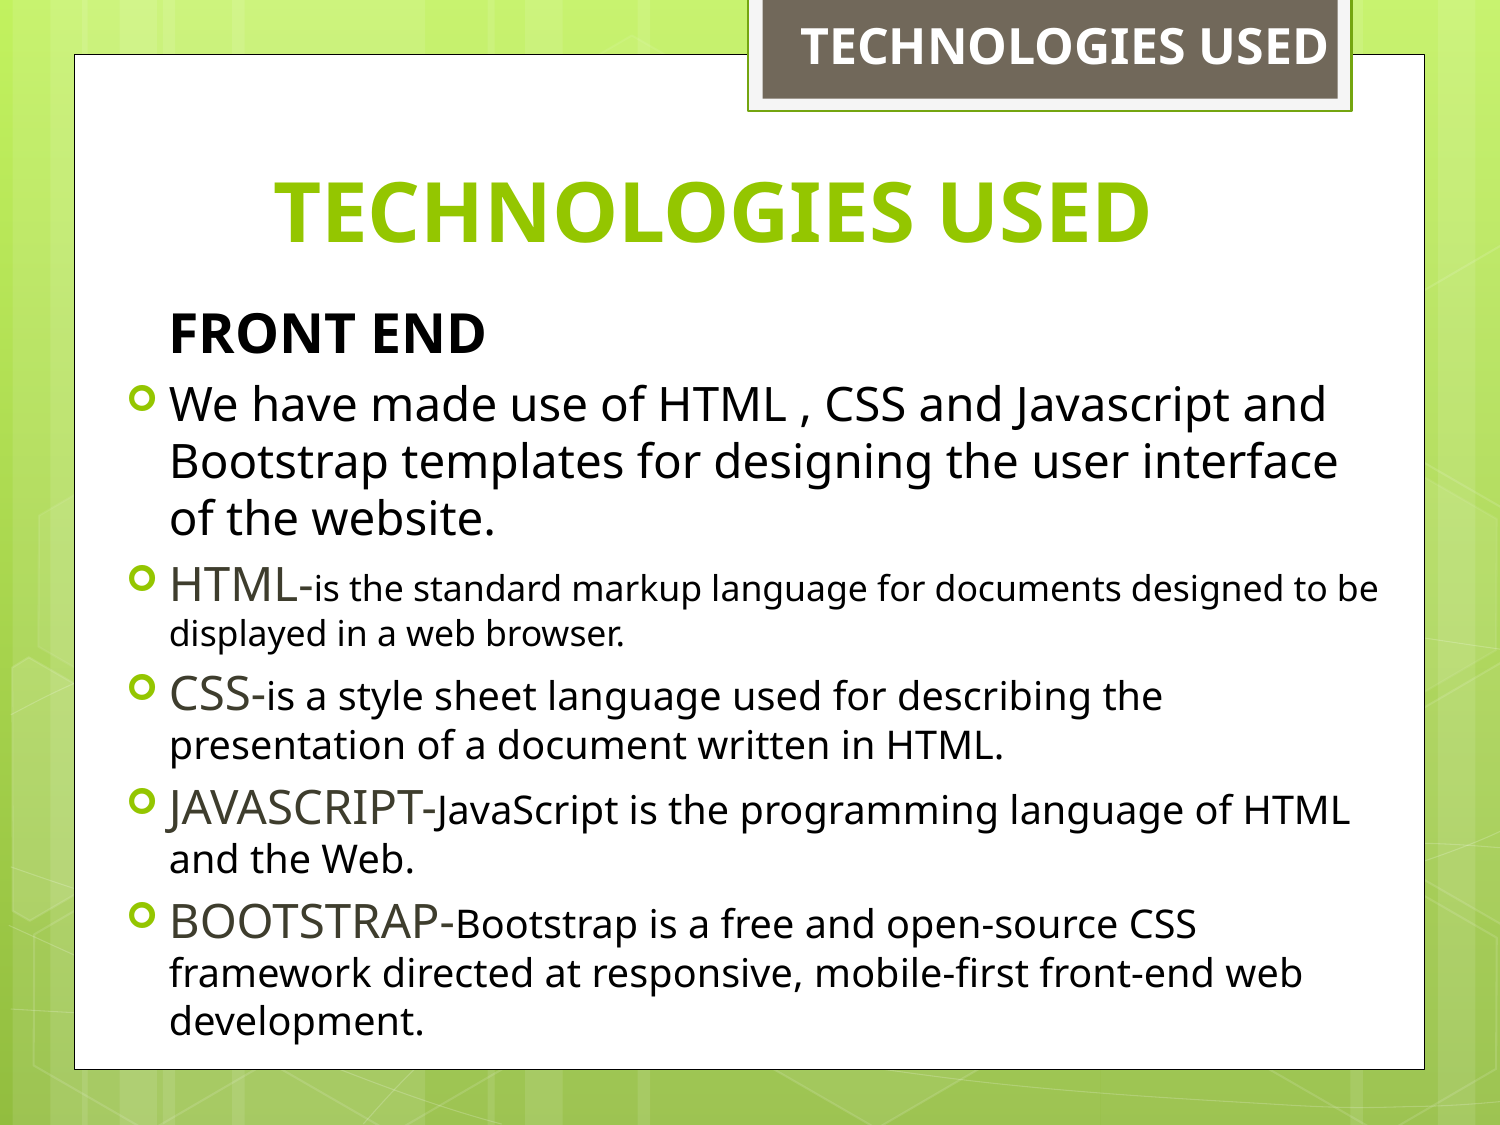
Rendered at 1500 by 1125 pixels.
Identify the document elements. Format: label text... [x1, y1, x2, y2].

title TECHNOLOGIES USED [171, 137, 1324, 268]
list FRONT END We have made use of HTML , CSS and Javascript and Bootstrap templates for designing the user interface of the website. HTML-is the standard markup language for documents designed to be displayed in a web browser. CSS-is a style sheet language used for describing the presentation of a document written in HTML. JAVASCRIPT-JavaScript is the programming language of HTML and the Web. BOOTSTRAP-Bootstrap is a free and open-source CSS framework directed at responsive, mobile-first front-end web development. [100, 290, 1400, 1059]
text_box TECHNOLOGIES USED [785, 7, 1400, 82]
